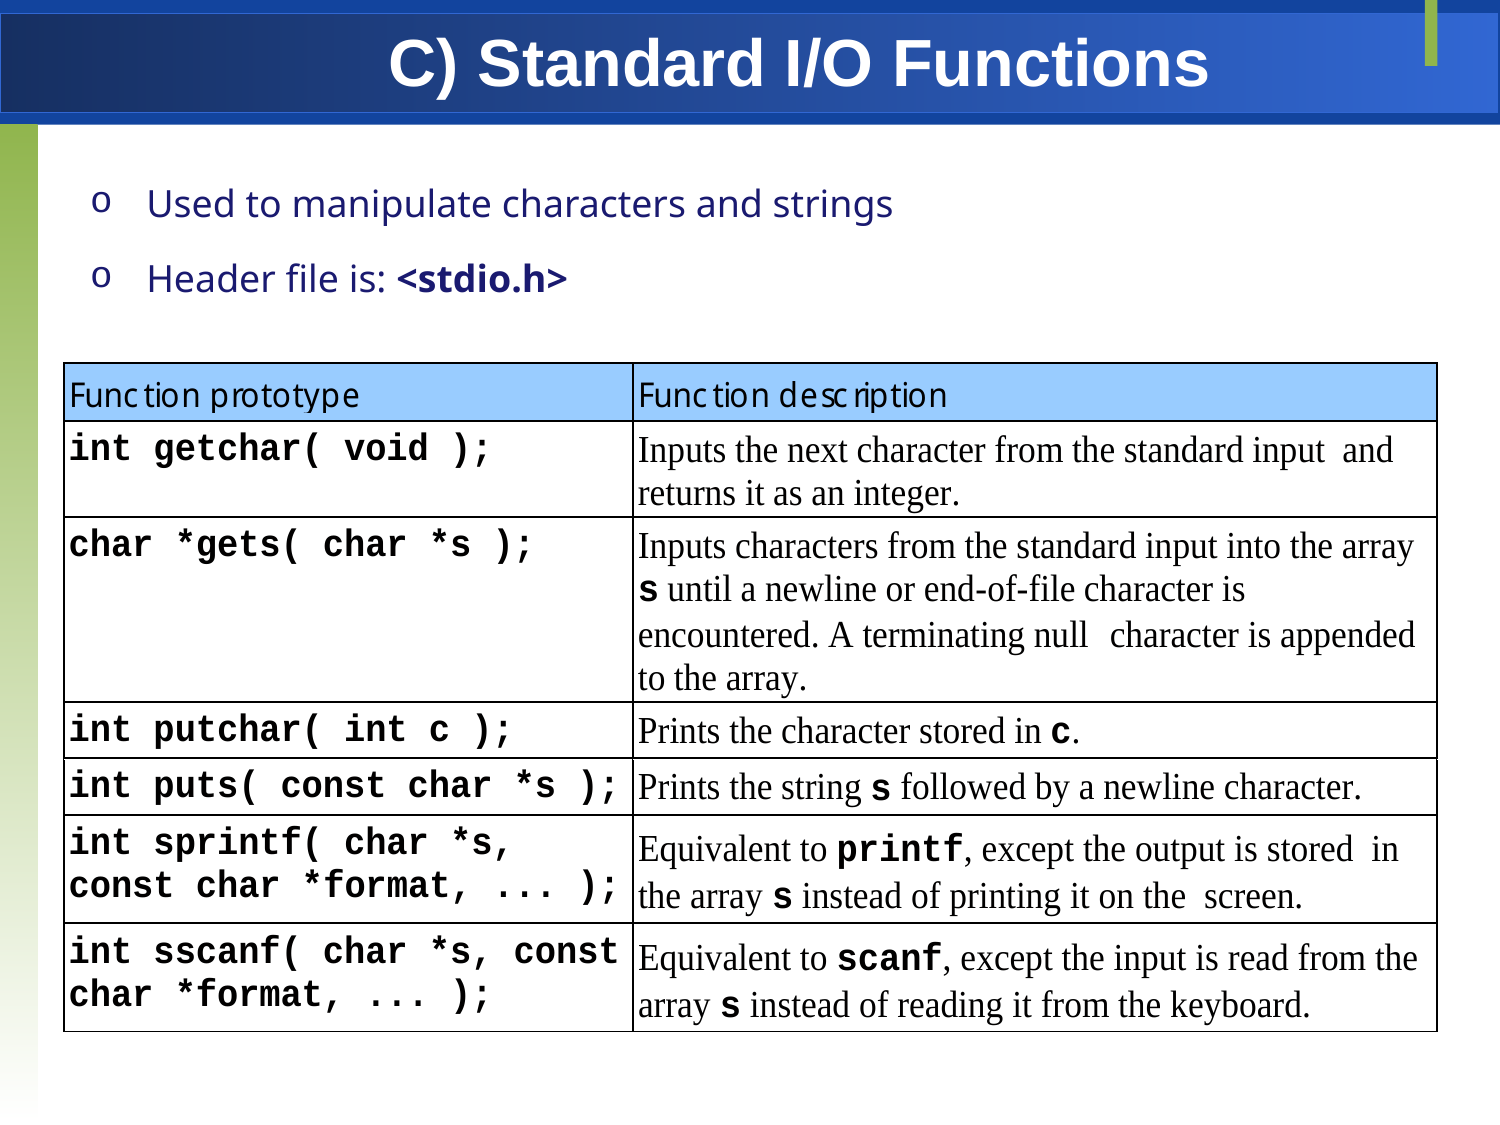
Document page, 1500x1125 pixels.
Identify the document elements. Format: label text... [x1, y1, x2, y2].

list Used to manipulate characters and strings Header file is: <stdio.h> [75, 149, 1425, 300]
title C) Standard I/O Functions [237, 12, 1363, 100]
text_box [0, 362, 1500, 1063]
